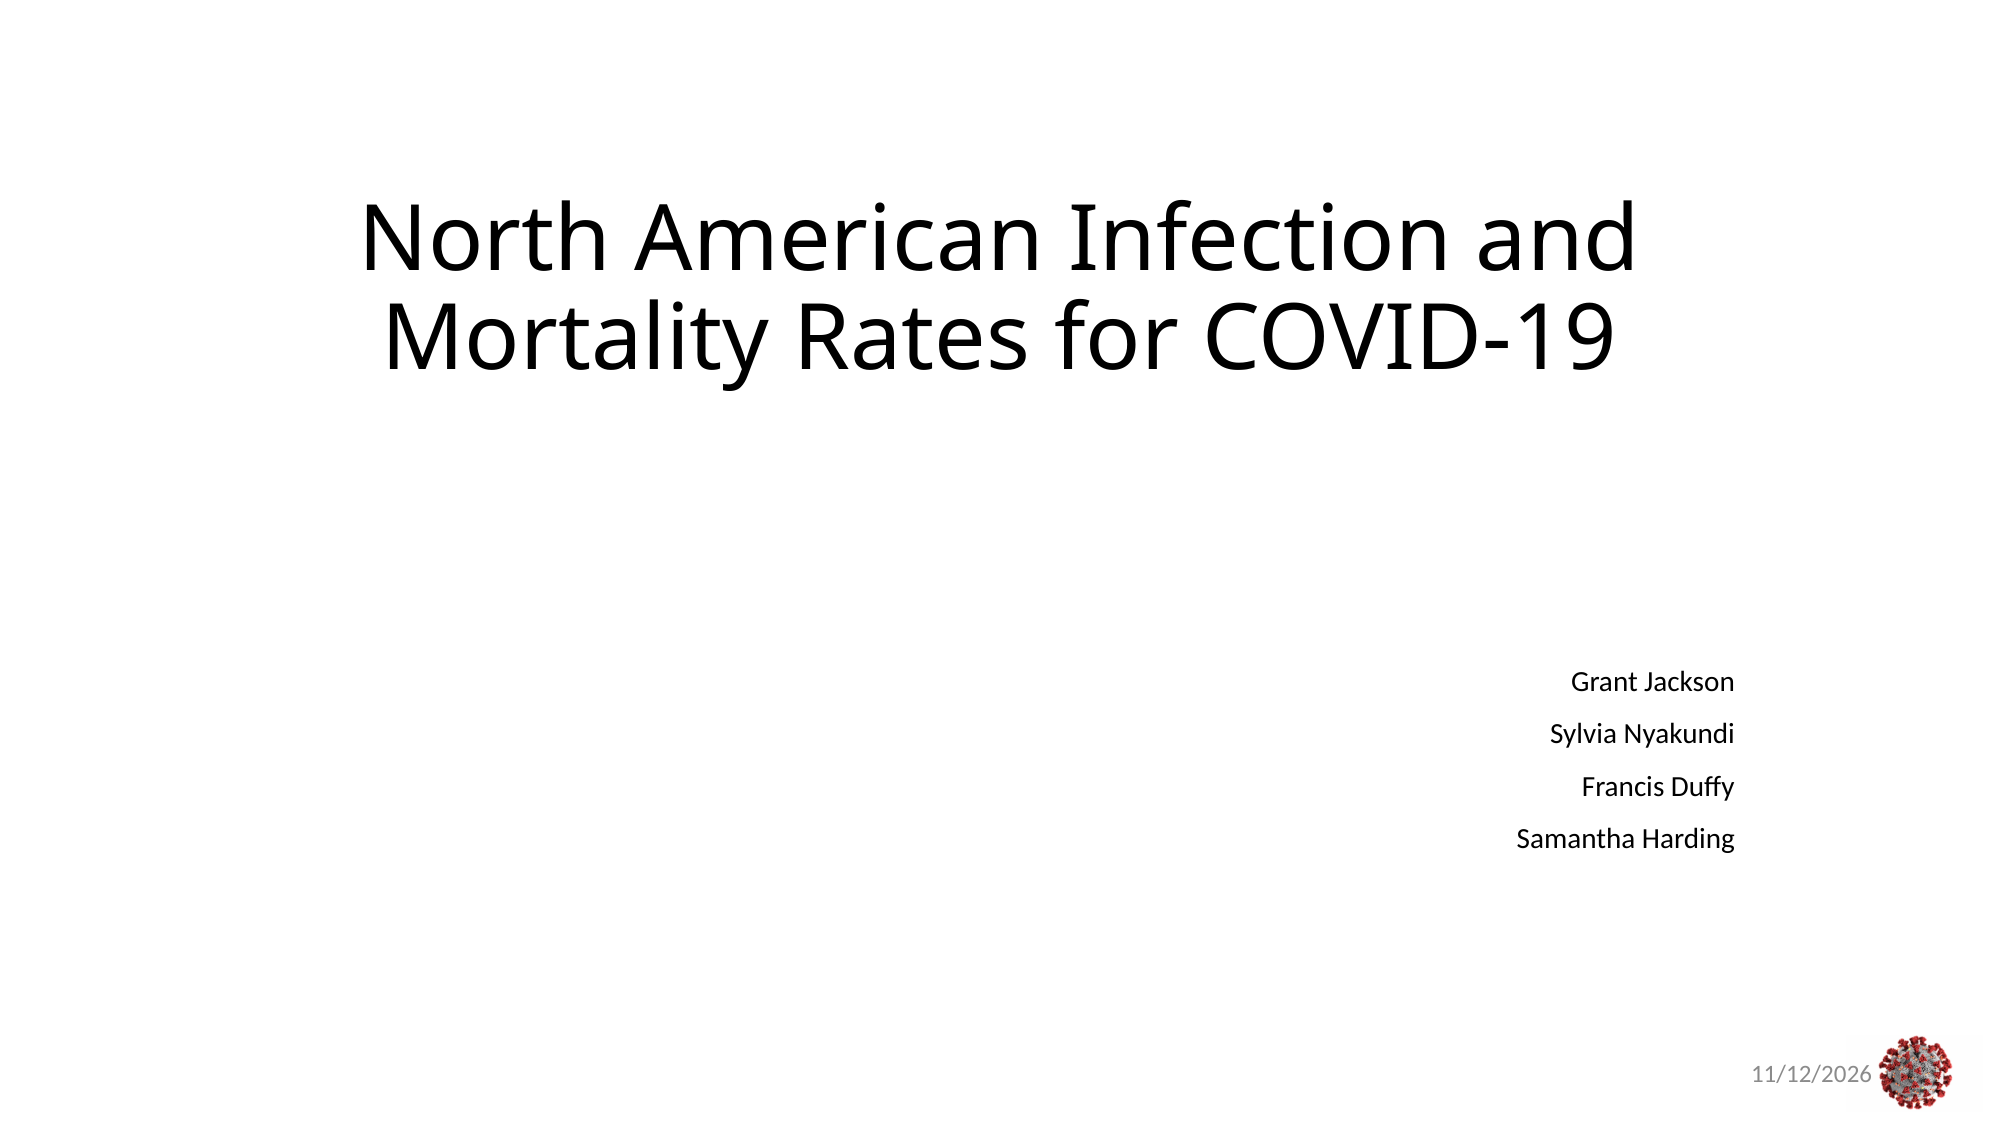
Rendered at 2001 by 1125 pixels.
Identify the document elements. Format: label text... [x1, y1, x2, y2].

picture [1846, 1035, 1983, 1112]
subtitle Grant Jackson Sylvia Nyakundi Francis Duffy Samantha Harding [249, 590, 1750, 863]
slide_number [1437, 1042, 1888, 1103]
title North American Infection and Mortality Rates for COVID-19 [249, 184, 1750, 576]
